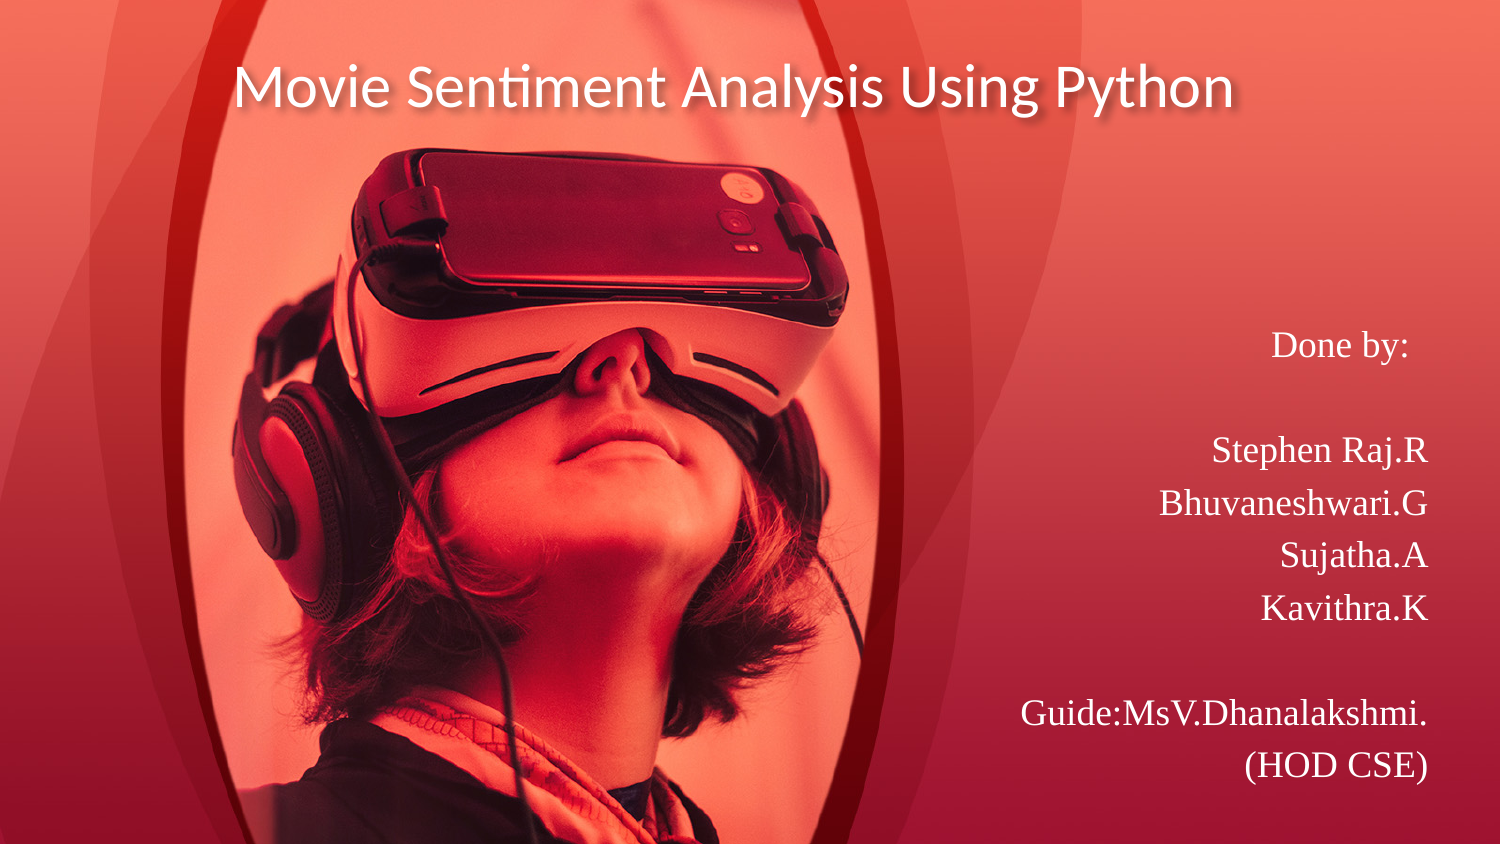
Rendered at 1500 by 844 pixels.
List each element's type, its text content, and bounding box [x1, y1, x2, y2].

picture [0, 0, 1500, 844]
subtitle Done by: Stephen Raj.R Bhuvaneshwari.G Sujatha.A Kavithra.K Guide:MsV.Dhanalakshmi. (HOD CSE) [110, 311, 1444, 795]
title Movie Sentiment Analysis Using Python [110, 13, 1359, 153]
